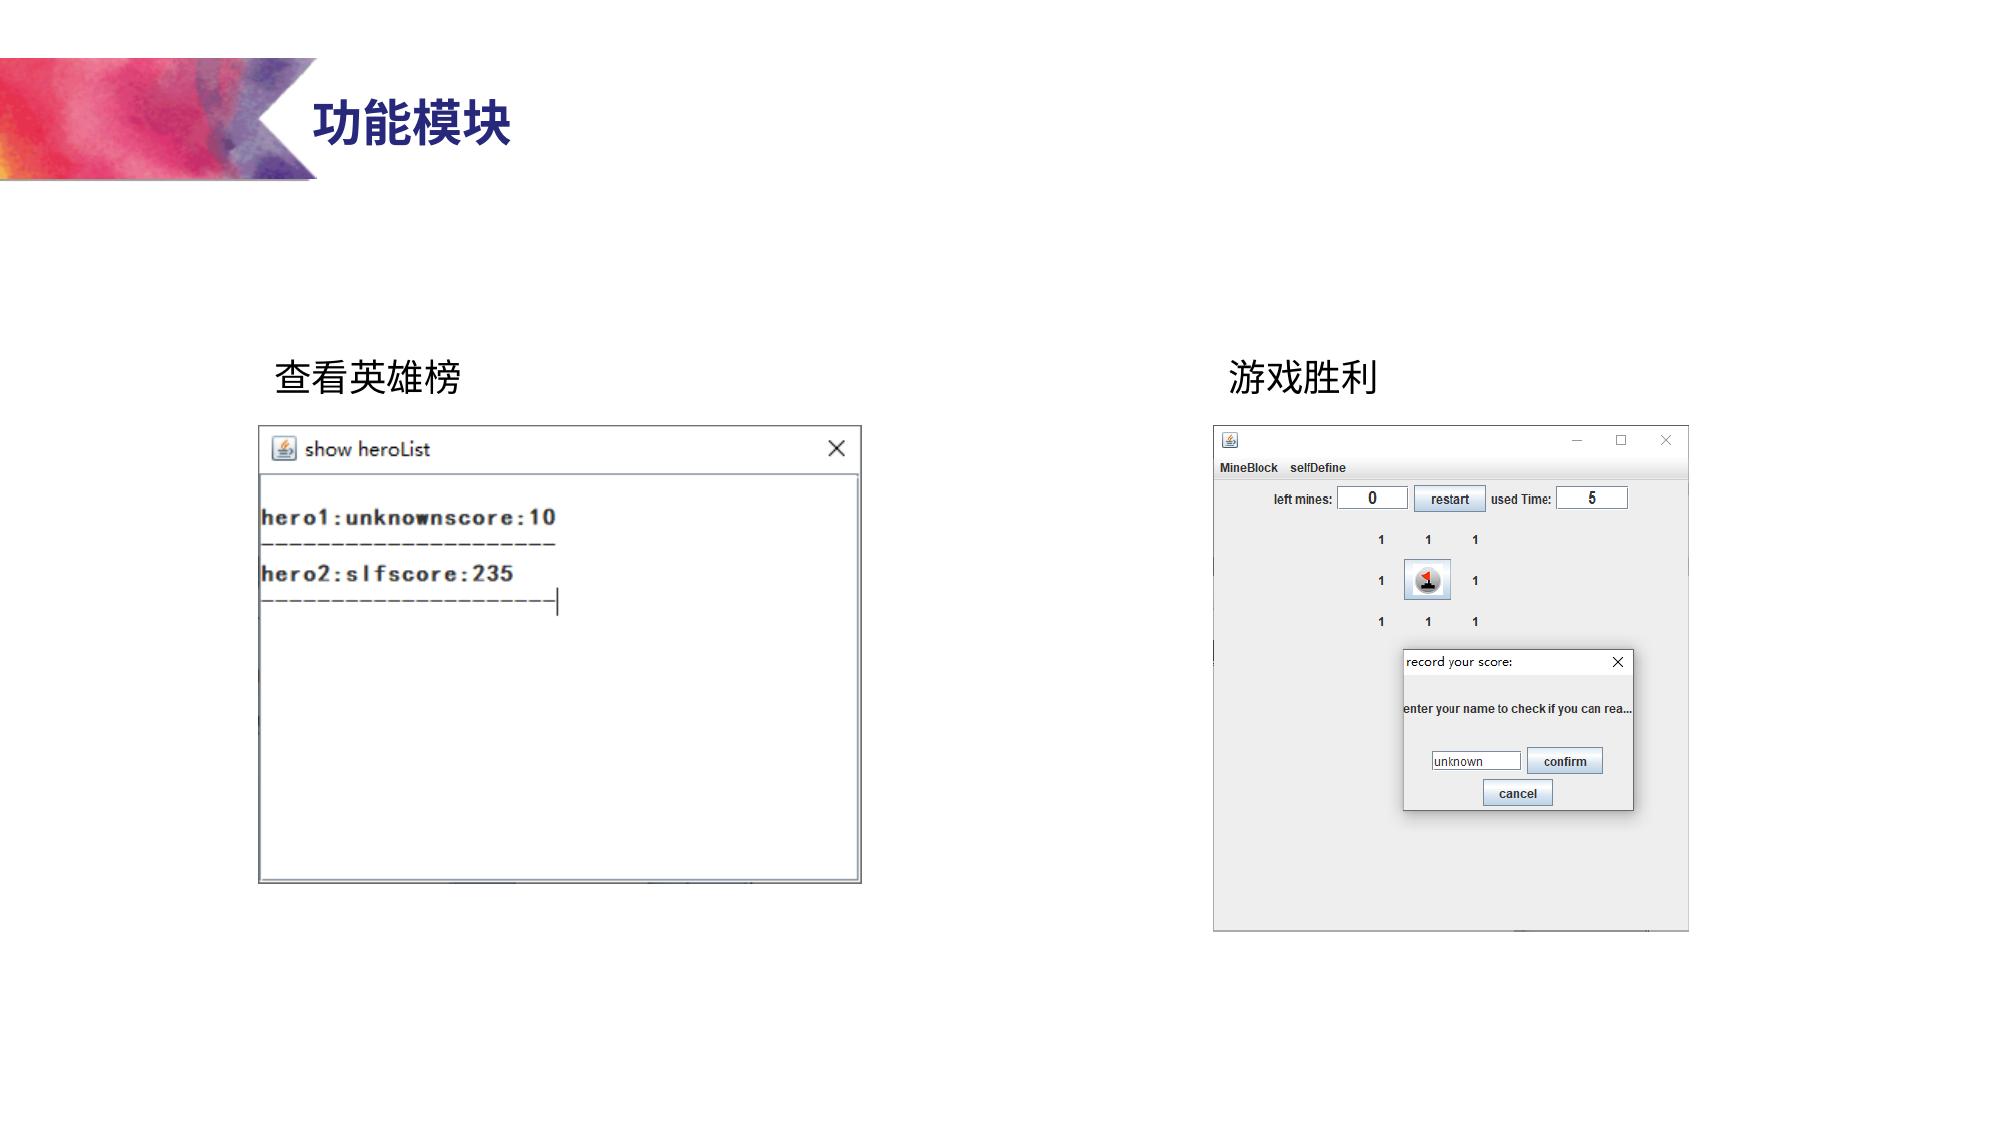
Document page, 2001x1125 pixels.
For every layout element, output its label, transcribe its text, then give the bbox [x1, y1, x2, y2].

picture [0, 58, 317, 179]
text_box 查看英雄榜 [259, 346, 477, 407]
picture [258, 425, 862, 884]
picture [1213, 425, 1689, 932]
text_box 功能模块 [317, 84, 528, 160]
text_box 游戏胜利 [1213, 346, 1394, 407]
